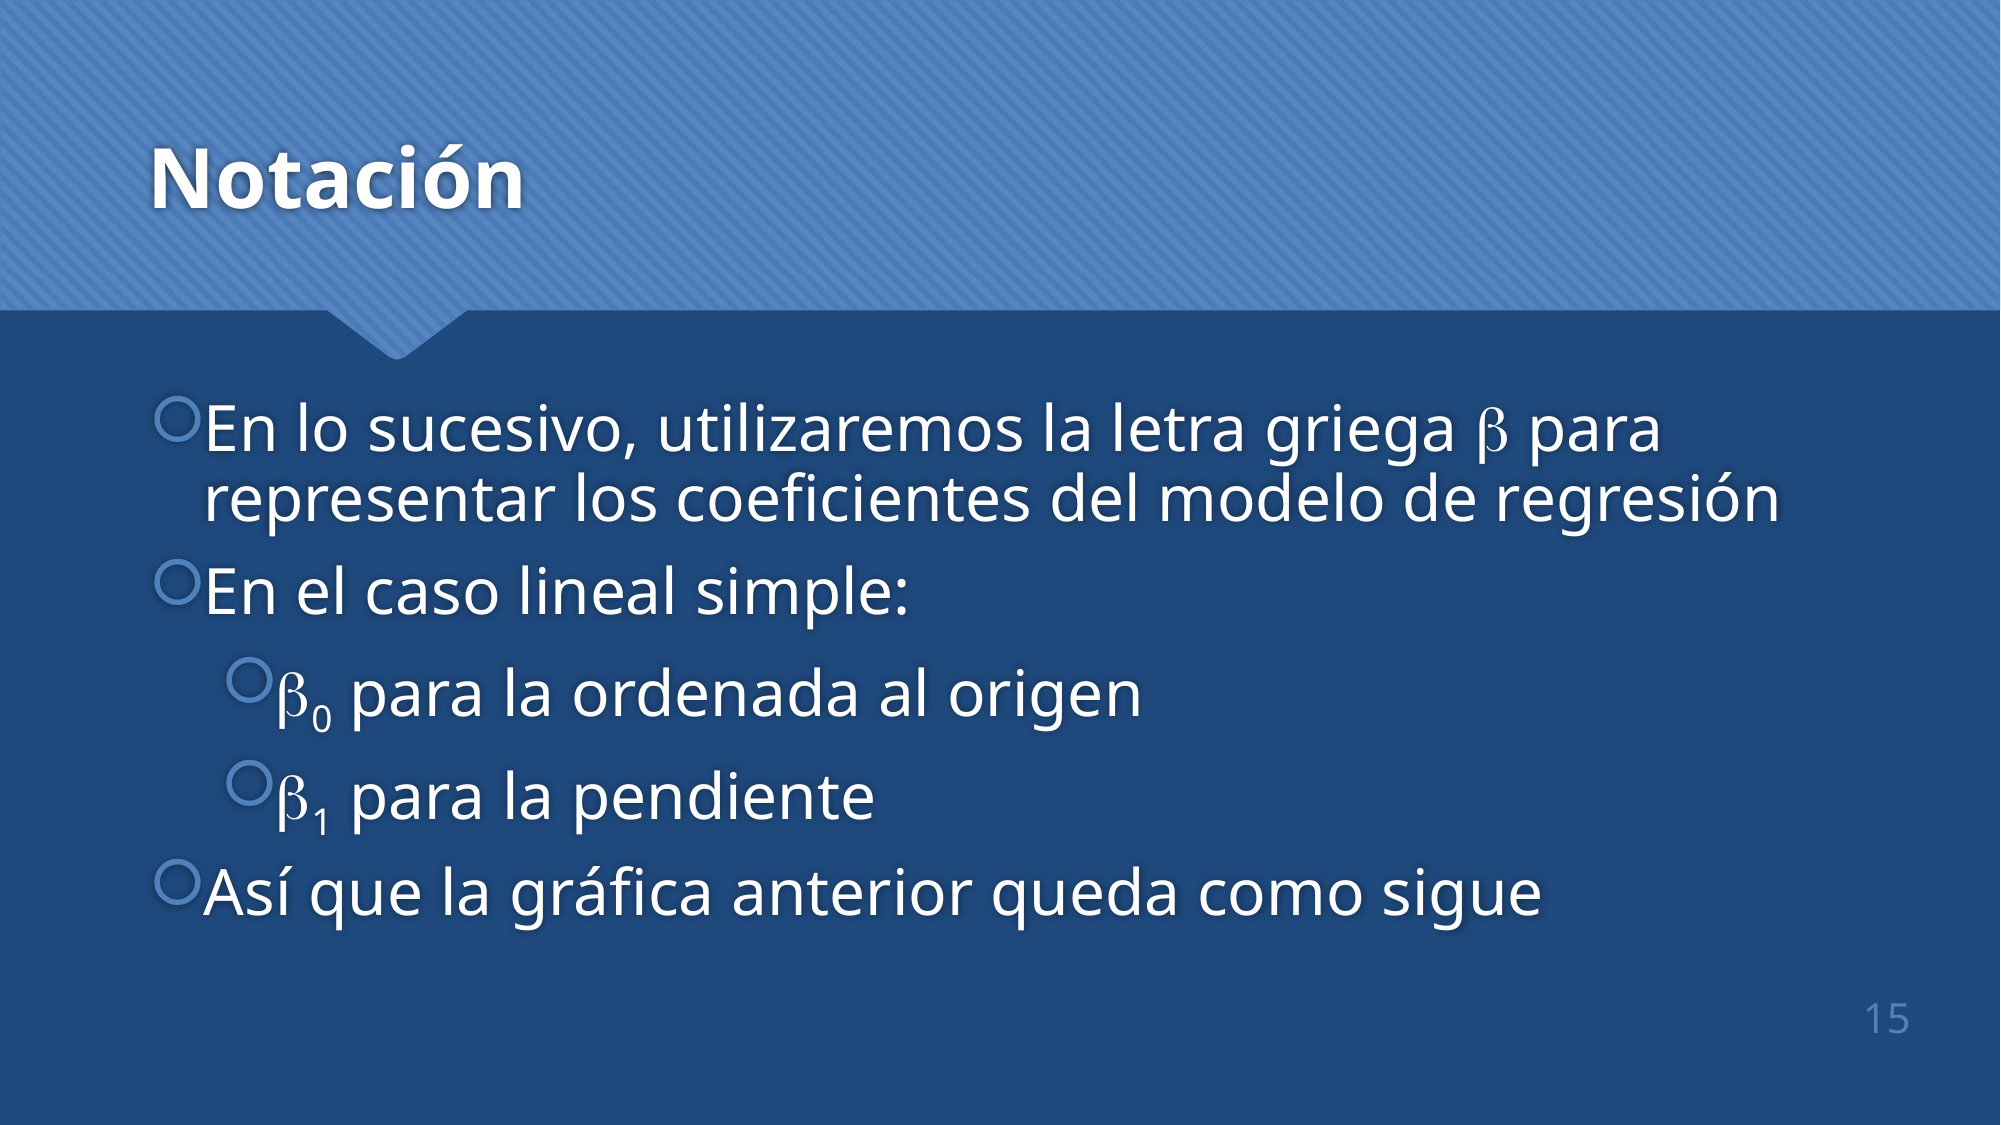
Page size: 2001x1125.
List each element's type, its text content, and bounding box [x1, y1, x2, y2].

title Notación [132, 73, 1868, 233]
list En lo sucesivo, utilizaremos la letra griega  para representar los coeficientes del modelo de regresión En el caso lineal simple: 0 para la ordenada al origen 1 para la pendiente Así que la gráfica anterior queda como sigue [134, 364, 1866, 962]
slide_number 15 [1751, 970, 1926, 1051]
